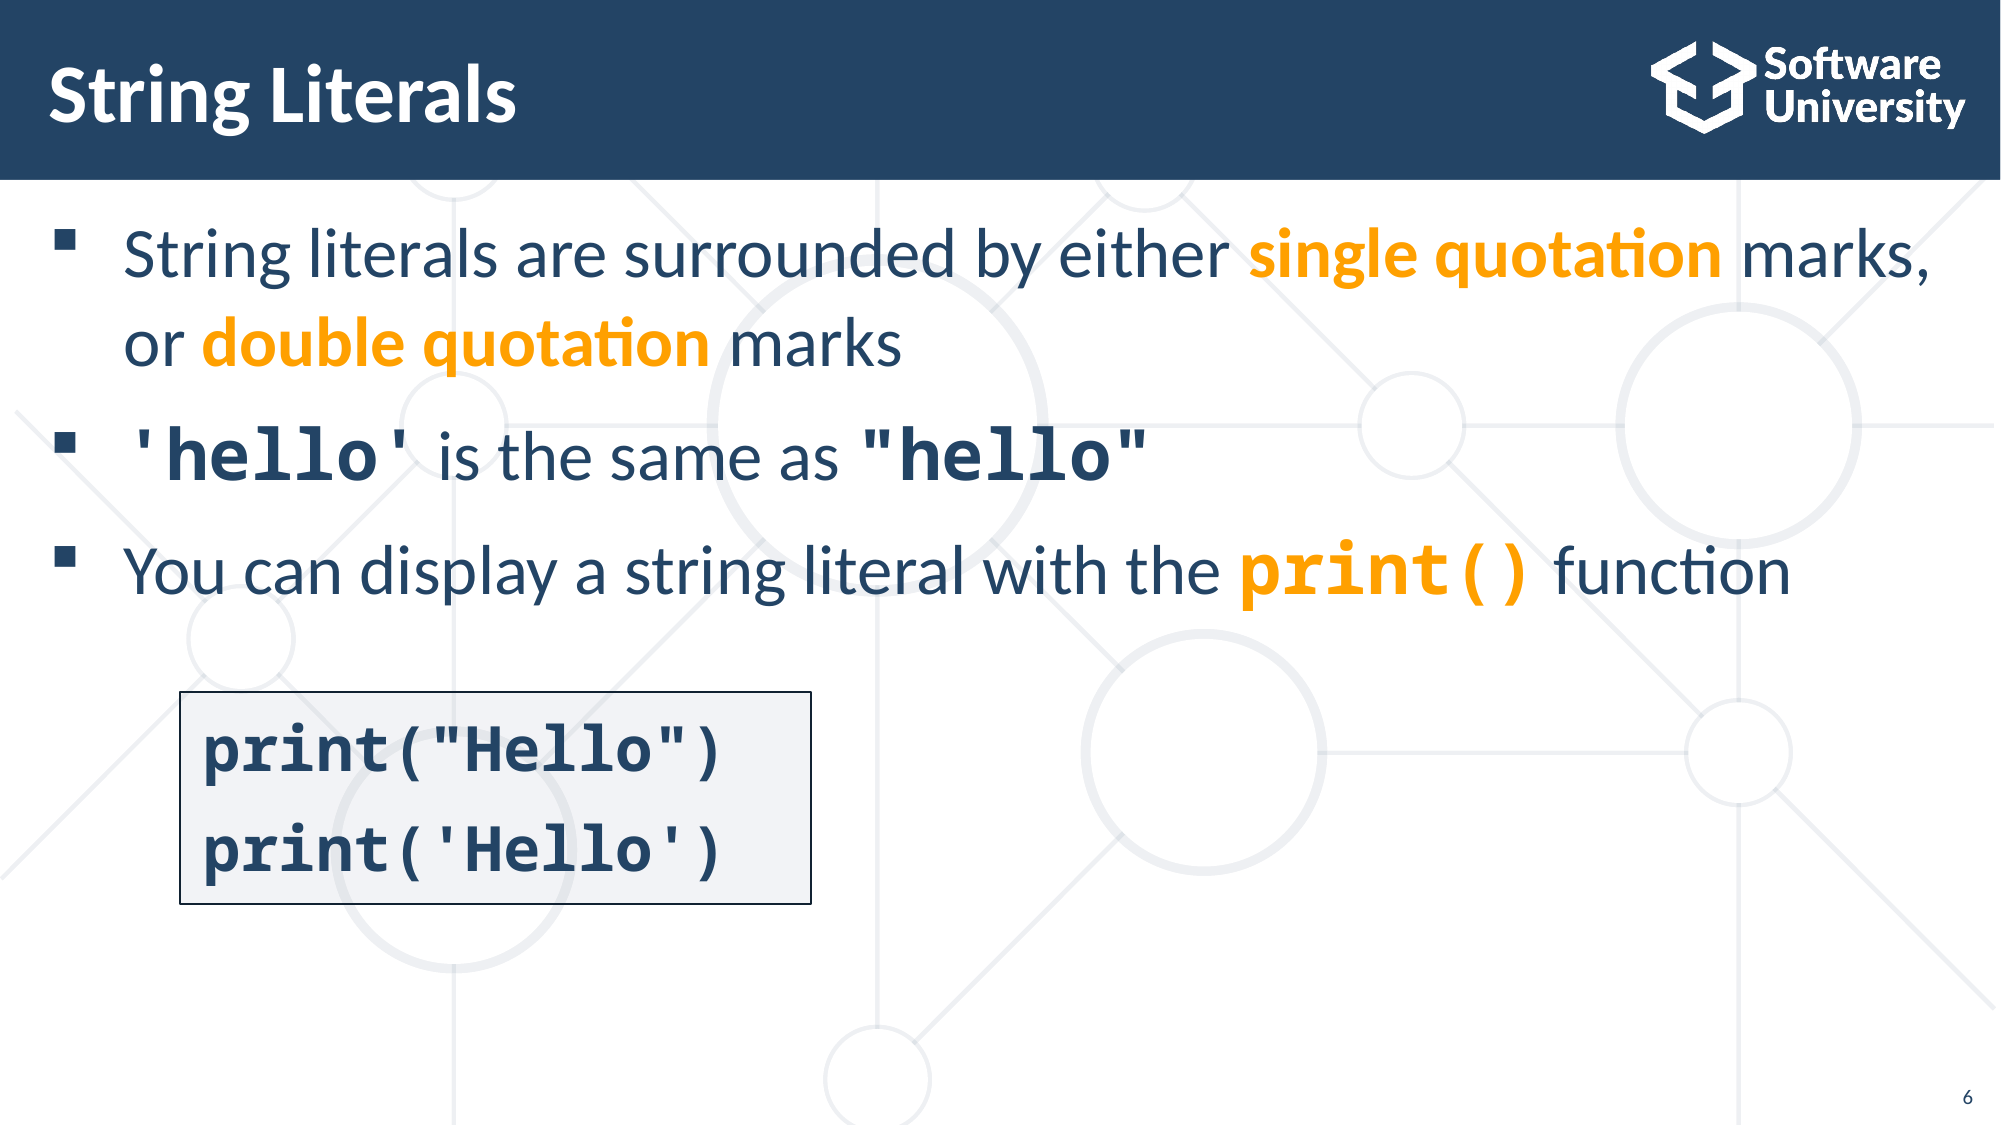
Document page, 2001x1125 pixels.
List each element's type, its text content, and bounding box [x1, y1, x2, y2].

text_box 6 [1927, 1067, 1989, 1117]
list String literals are surrounded by either single quotation marks, or double quotation marks 'hello' is the same as "hello" You can display a string literal with the print() function [31, 196, 1969, 1109]
title String Literals [31, 16, 1625, 162]
picture [1651, 41, 1966, 134]
